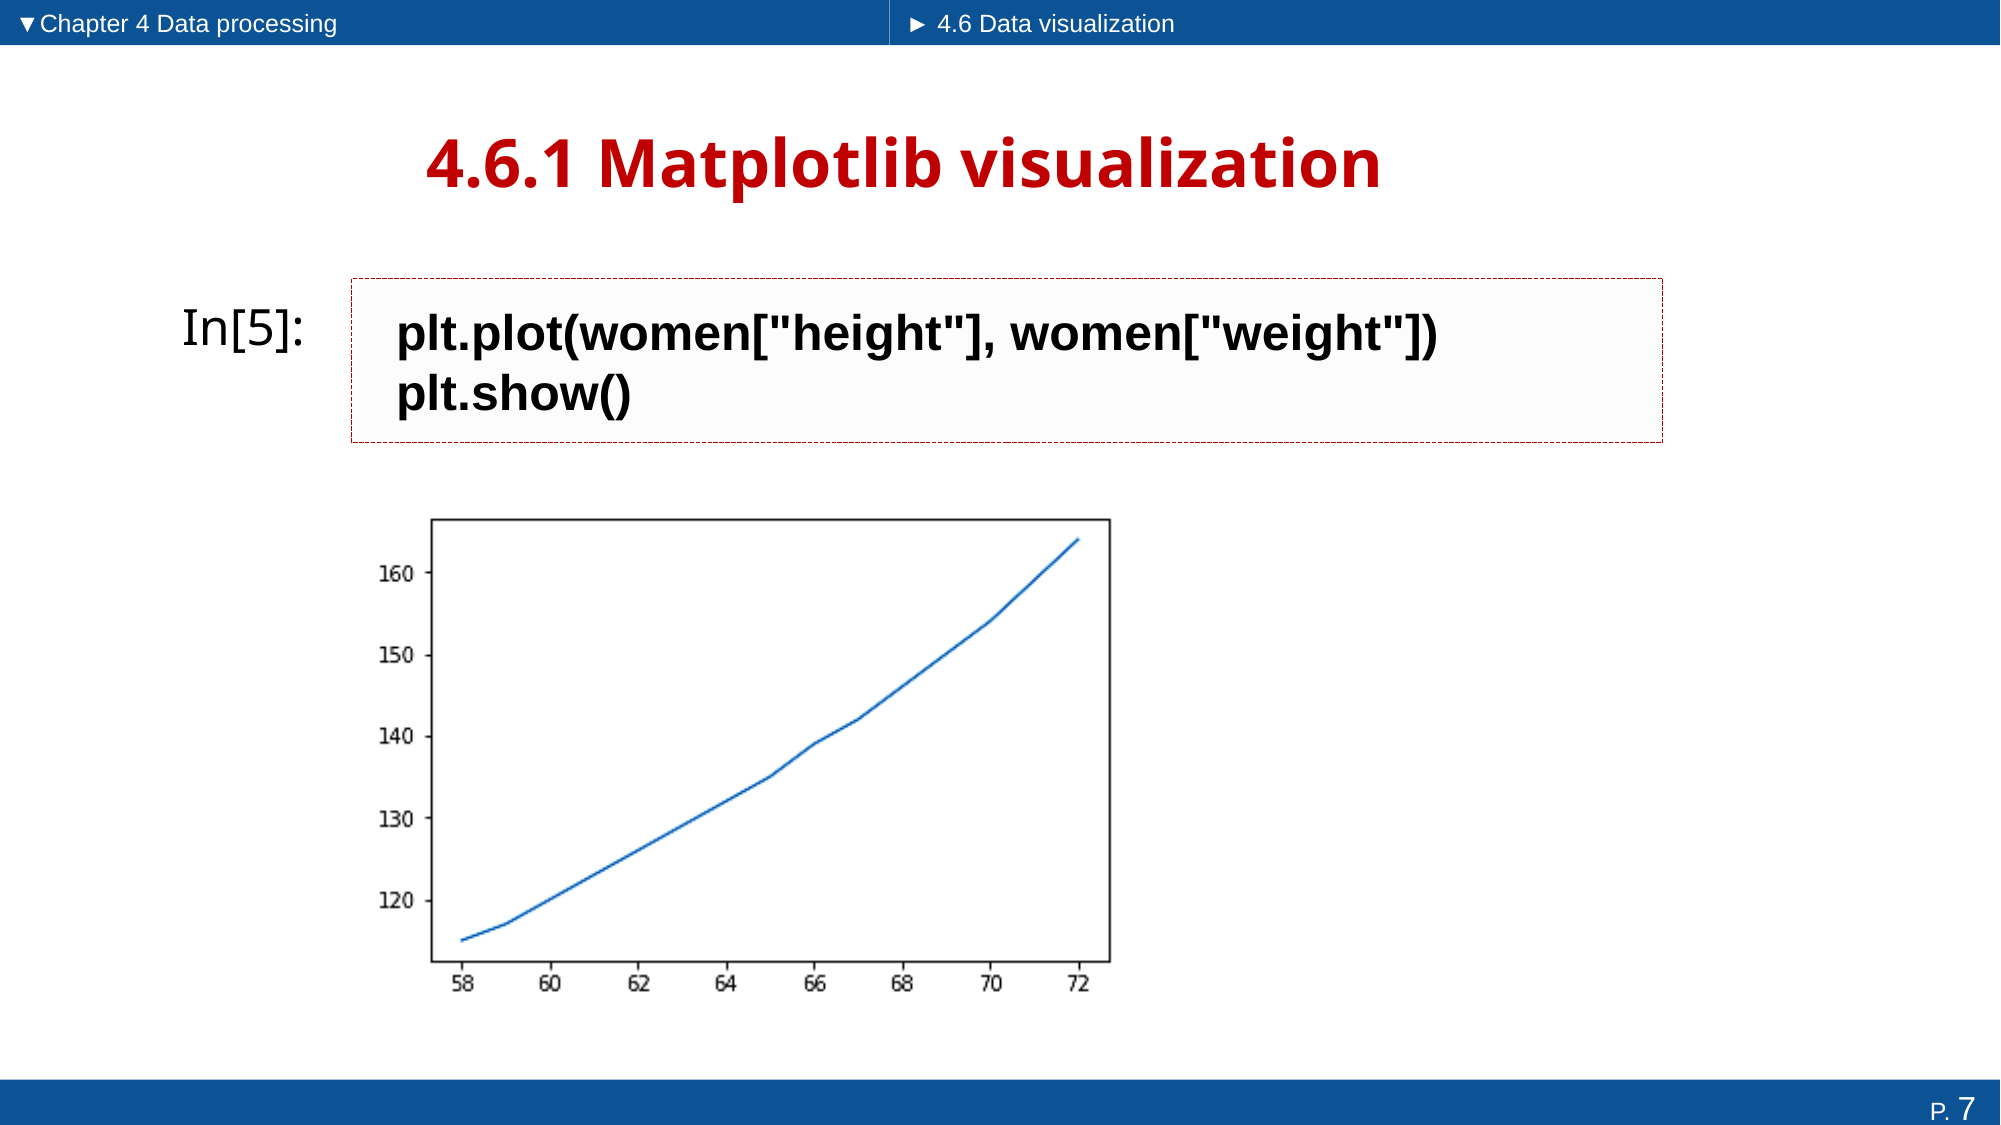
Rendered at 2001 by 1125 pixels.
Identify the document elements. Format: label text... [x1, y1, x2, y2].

text_box In[5]: [167, 287, 334, 363]
text_box plt.plot(women["height"], women["weight"]) plt.show() [348, 274, 1667, 446]
list ► 4.6 Data visualization [890, 0, 1249, 43]
list ▼Chapter 4 Data processing [0, 0, 725, 43]
title 4.6.1 Matplotlib visualization [101, 92, 1710, 229]
picture [333, 503, 1166, 1012]
